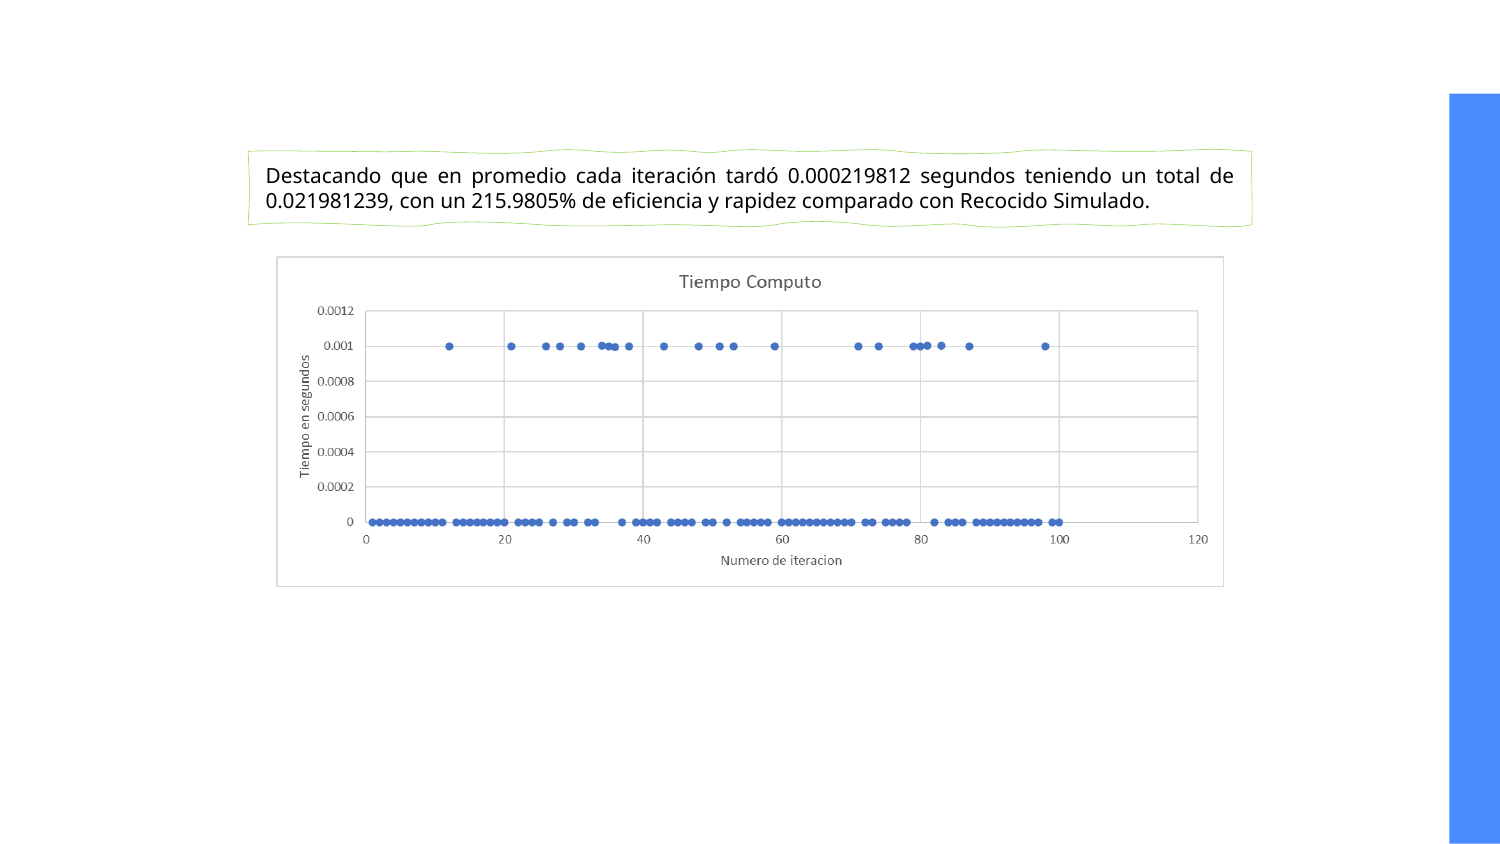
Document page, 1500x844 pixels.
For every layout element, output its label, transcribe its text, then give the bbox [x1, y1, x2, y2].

text_box Destacando que en promedio cada iteración tardó 0.000219812 segundos teniendo un total de 0.021981239, con un 215.9805% de eficiencia y rapidez comparado con Recocido Simulado. [247, 149, 1253, 228]
picture [275, 256, 1225, 588]
